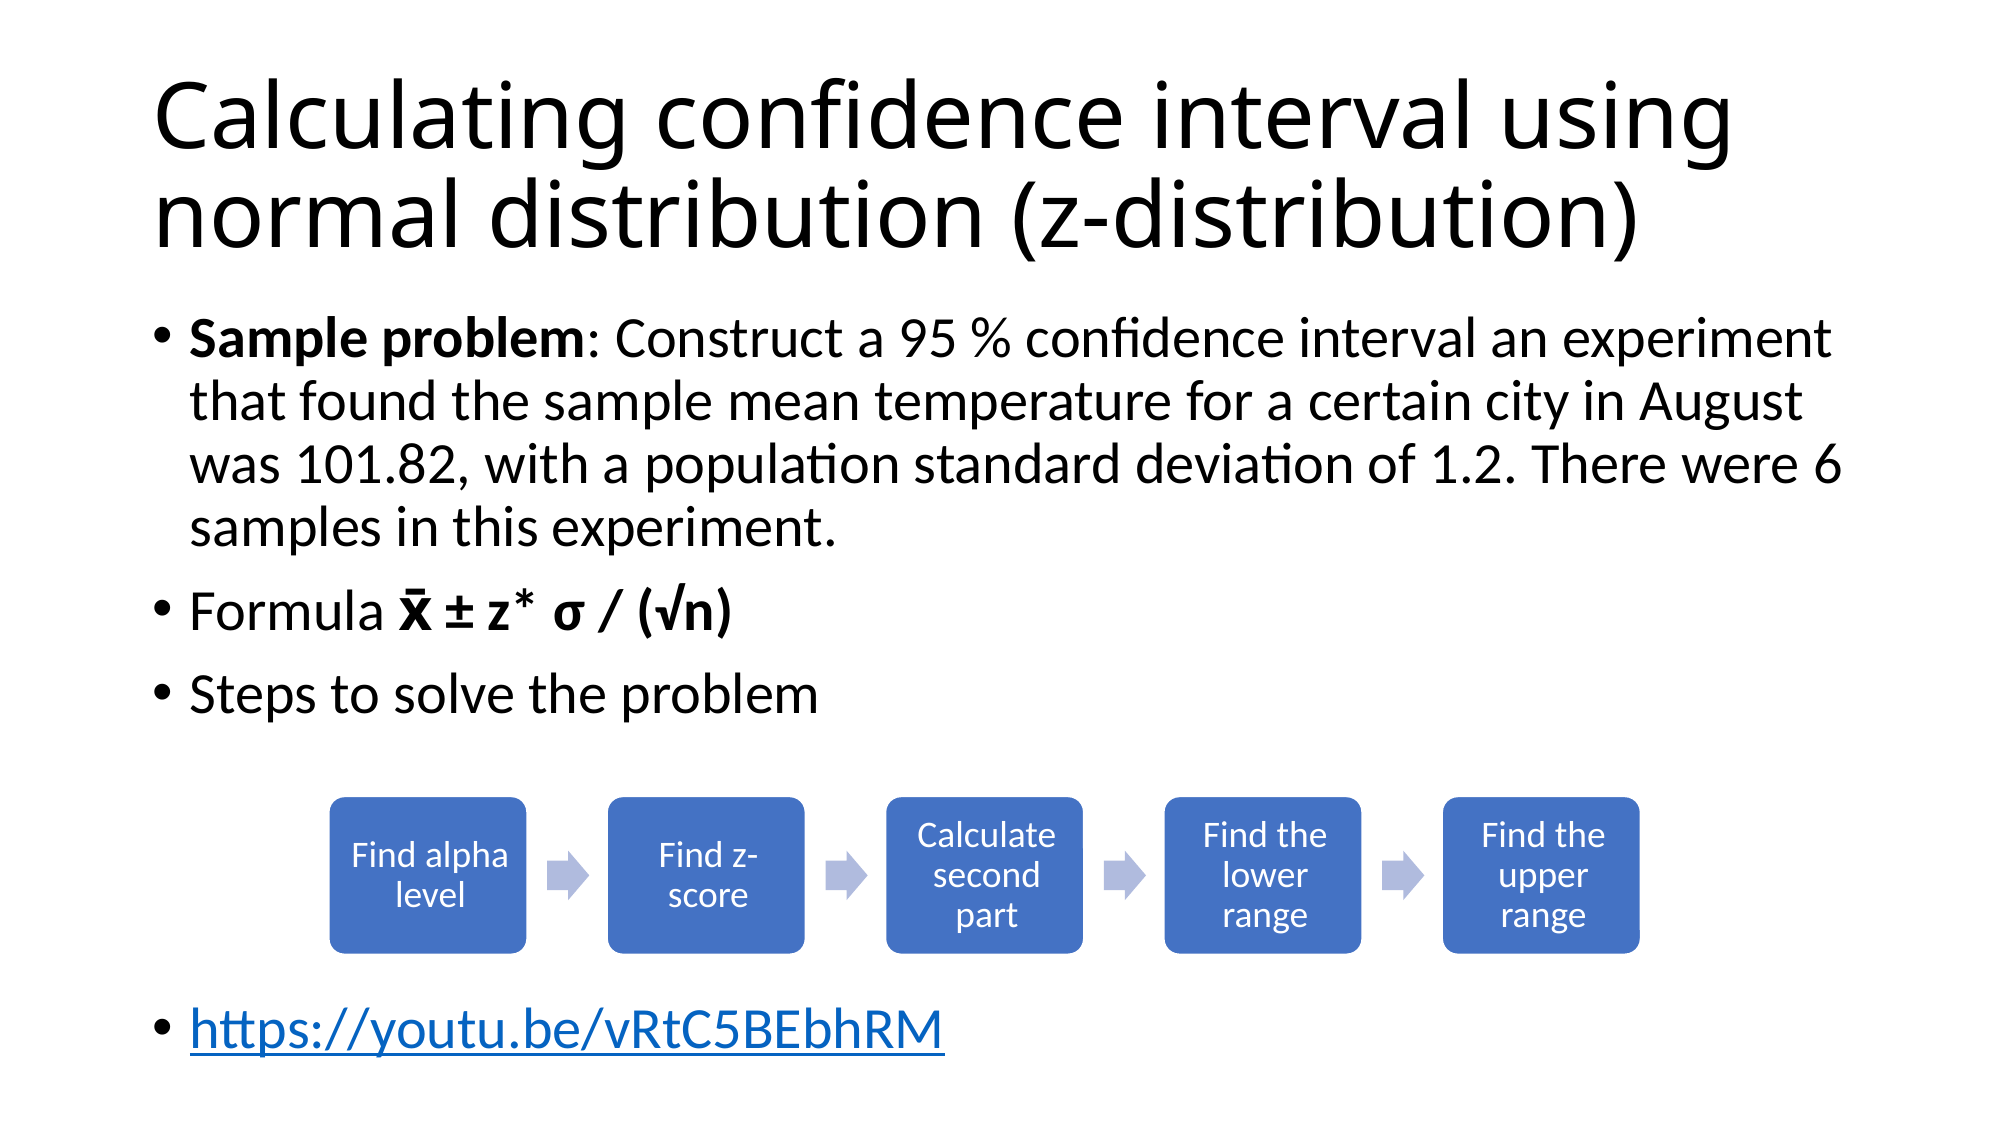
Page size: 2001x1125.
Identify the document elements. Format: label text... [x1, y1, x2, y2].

title Calculating confidence interval using normal distribution (z-distribution) [137, 59, 1863, 278]
list Sample problem: Construct a 95 % confidence interval an experiment that found the sample mean temperature for a certain city in August was 101.82, with a population standard deviation of 1.2. There were 6 samples in this experiment. Formula x̄ ± z* σ / (√n) Steps to solve the problem https://youtu.be/vRtC5BEbhRM [137, 299, 1863, 1110]
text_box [327, 737, 1642, 1014]
